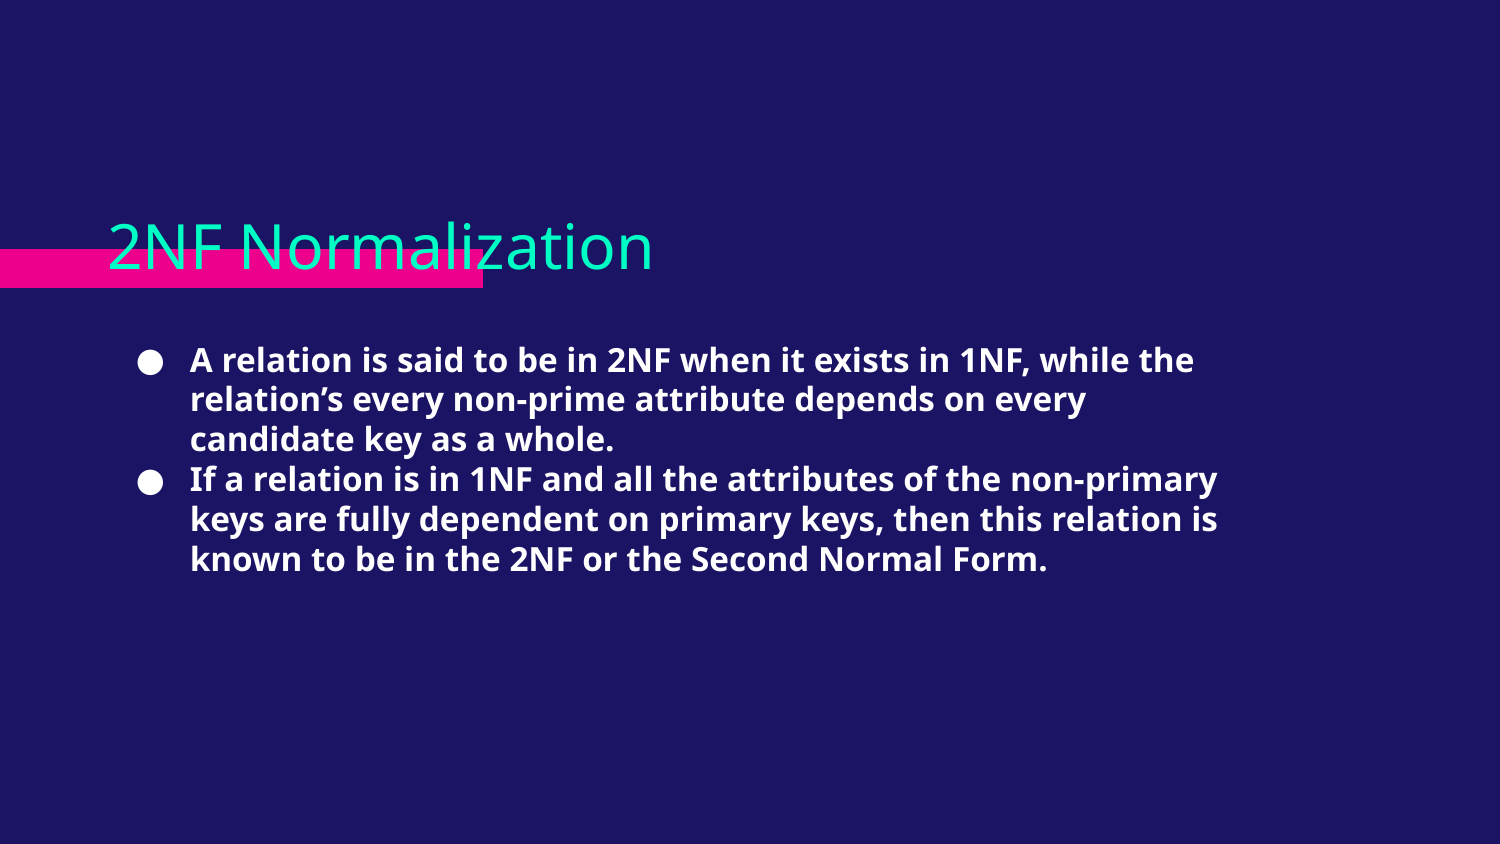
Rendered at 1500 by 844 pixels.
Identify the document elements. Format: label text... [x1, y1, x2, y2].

list A relation is said to be in 2NF when it exists in 1NF, while the relation’s every non-prime attribute depends on every candidate key as a whole. If a relation is in 1NF and all the attributes of the non-primary keys are fully dependent on primary keys, then this relation is known to be in the 2NF or the Second Normal Form. [99, 324, 1265, 674]
title 2NF Normalization [92, 191, 1443, 324]
